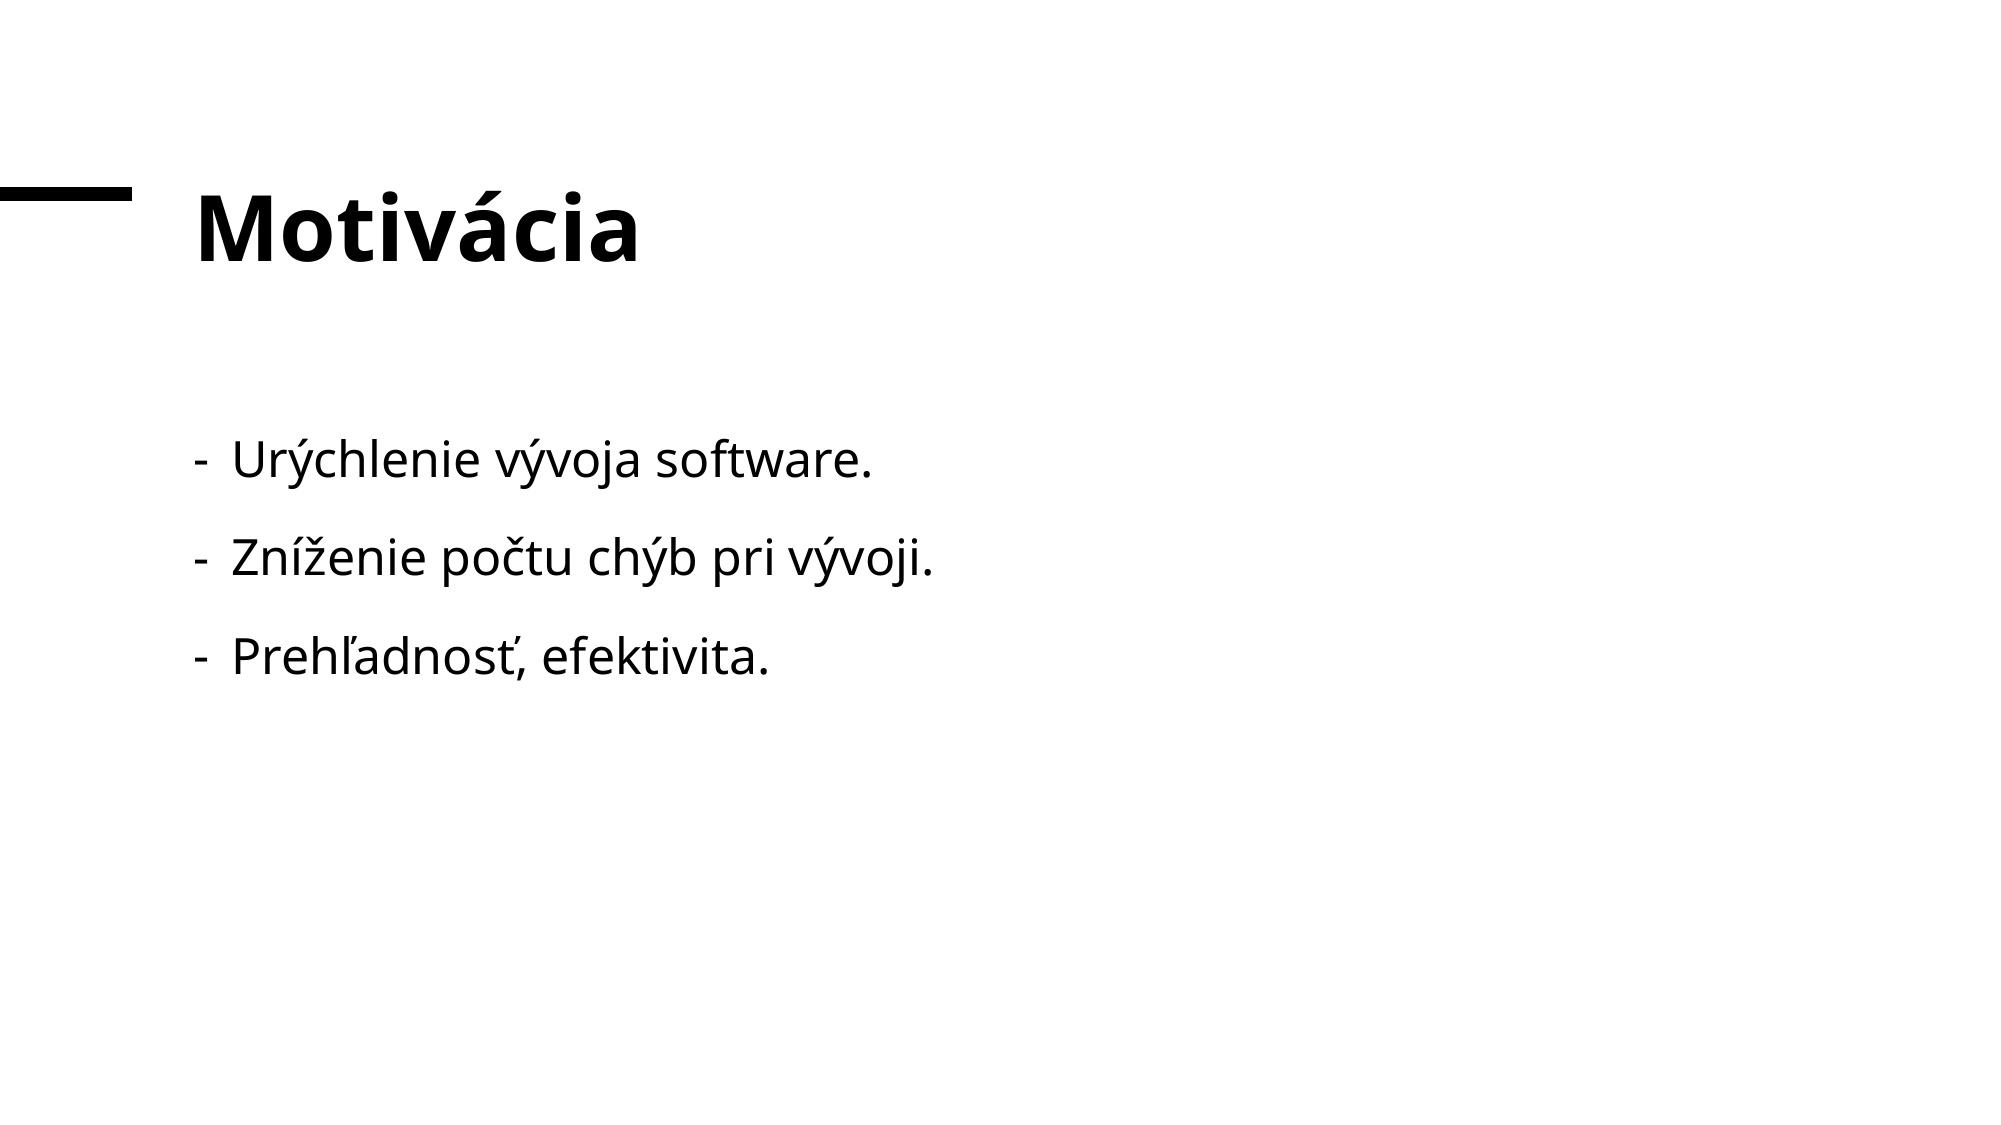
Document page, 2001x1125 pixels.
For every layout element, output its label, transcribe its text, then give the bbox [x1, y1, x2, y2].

title Motivácia [178, 178, 1807, 392]
list Urýchlenie vývoja software. Zníženie počtu chýb pri vývoji. Prehľadnosť, efektivita. [178, 401, 1807, 1032]
